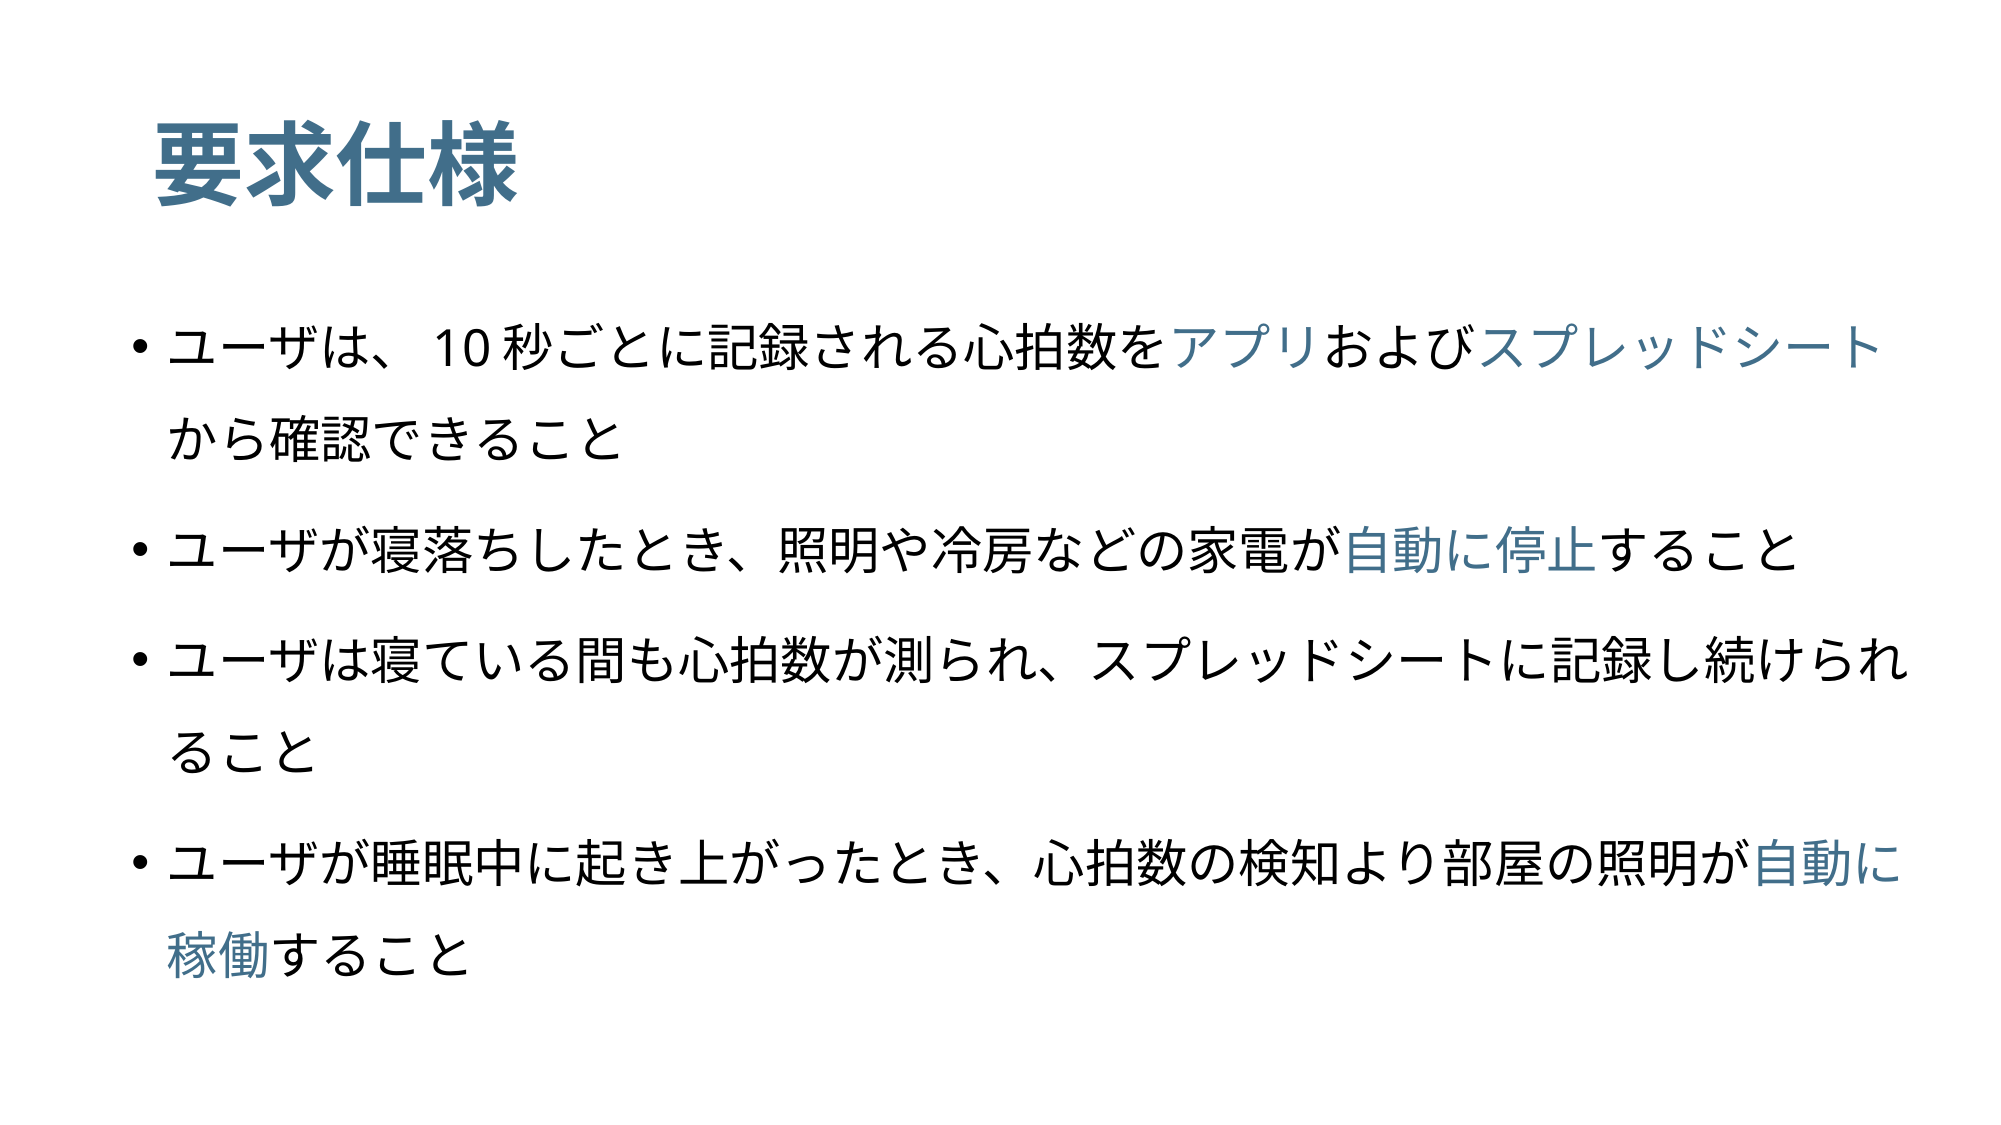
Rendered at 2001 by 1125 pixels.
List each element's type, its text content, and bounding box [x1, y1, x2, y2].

list ユーザは、10秒ごとに記録される心拍数をアプリおよびスプレッドシートから確認できること ユーザが寝落ちしたとき、照明や冷房などの家電が自動に停止すること ユーザは寝ている間も心拍数が測られ、スプレッドシートに記録し続けられること ユーザが睡眠中に起き上がったとき、心拍数の検知より部屋の照明が自動に稼働すること [116, 277, 1925, 1002]
title 要求仕様 [137, 59, 1863, 277]
